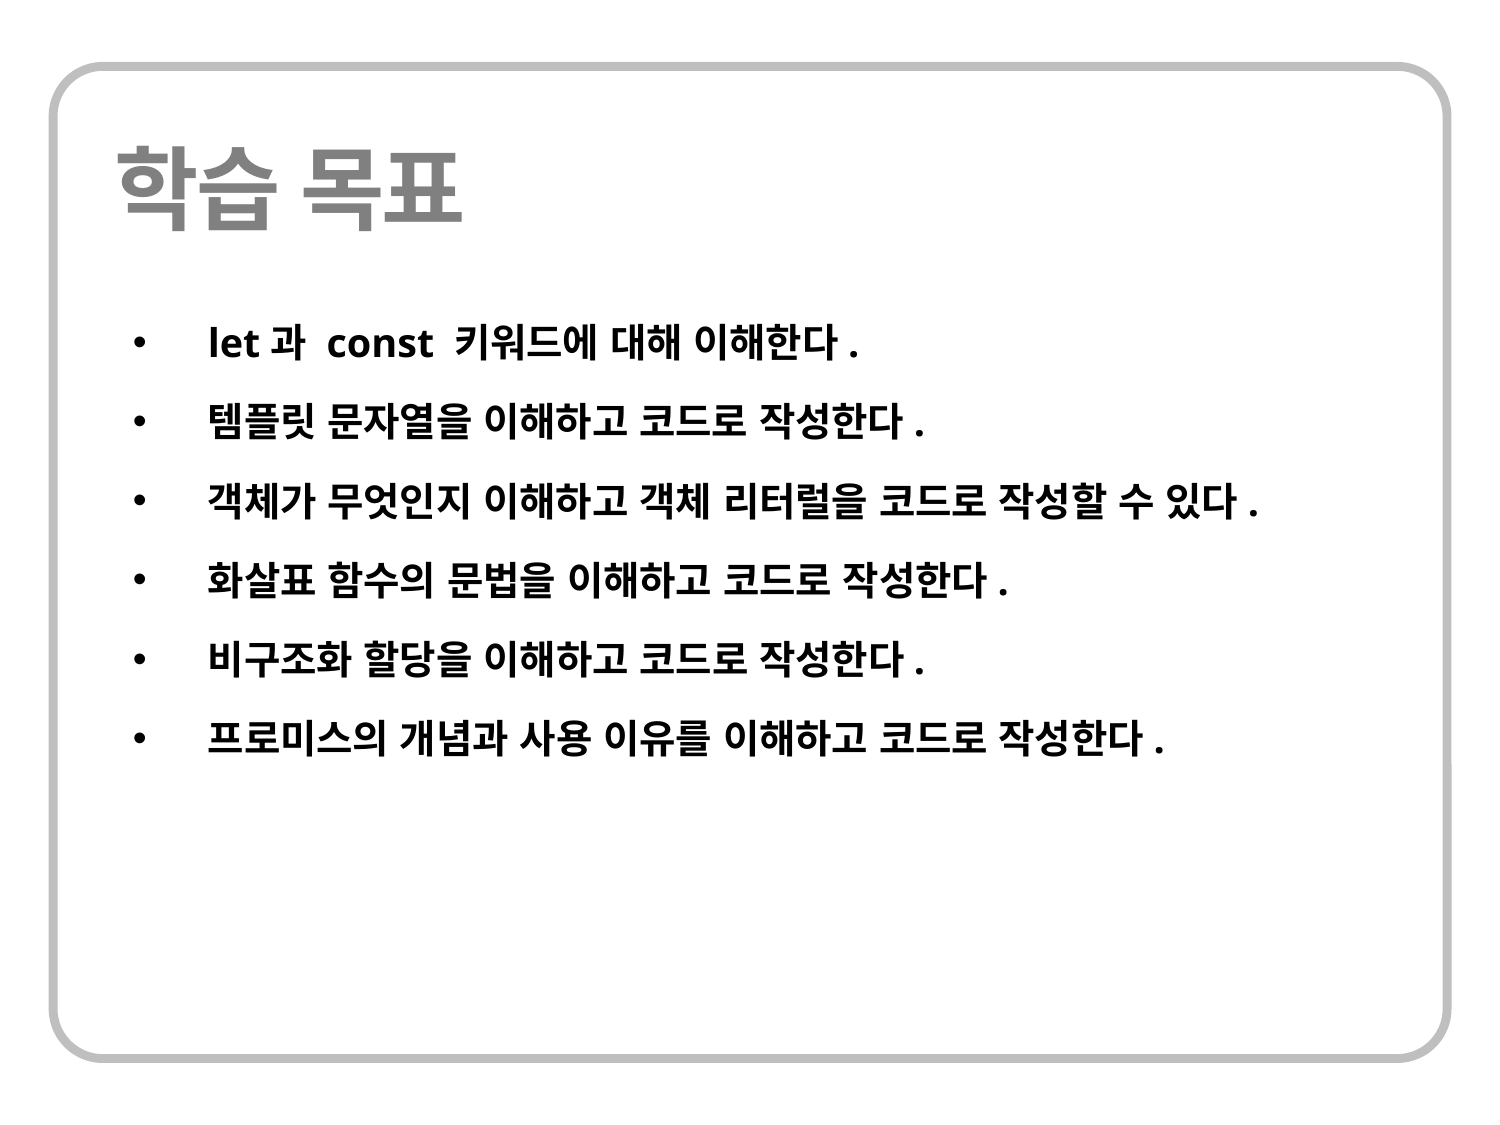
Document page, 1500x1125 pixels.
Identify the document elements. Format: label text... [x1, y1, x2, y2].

text_box let과 const 키워드에 대해 이해한다. 템플릿 문자열을 이해하고 코드로 작성한다. 객체가 무엇인지 이해하고 객체 리터럴을 코드로 작성할 수 있다. 화살표 함수의 문법을 이해하고 코드로 작성한다. 비구조화 할당을 이해하고 코드로 작성한다. 프로미스의 개념과 사용 이유를 이해하고 코드로 작성한다. [117, 287, 1425, 961]
